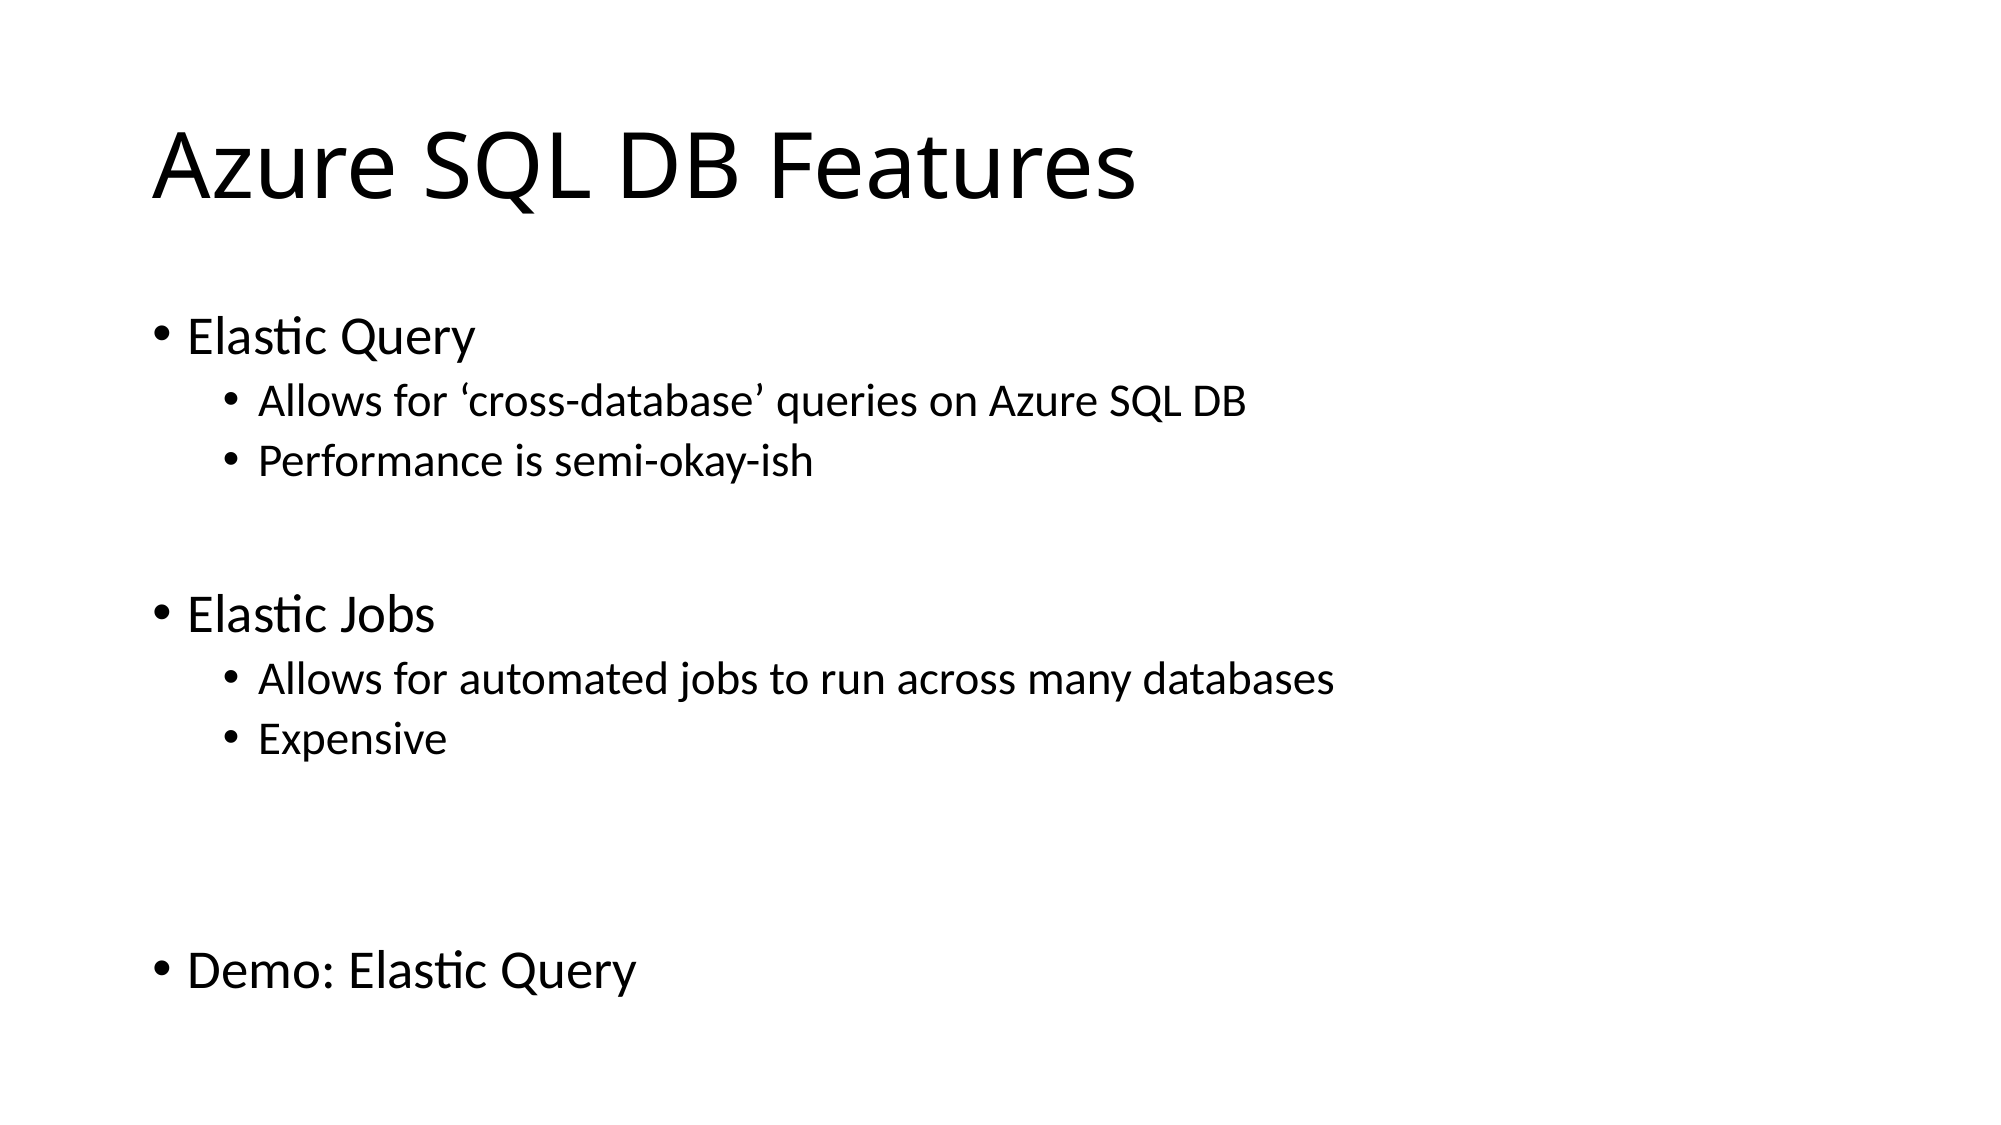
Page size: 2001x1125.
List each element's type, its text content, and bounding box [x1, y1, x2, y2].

list Elastic Query Allows for ‘cross-database’ queries on Azure SQL DB Performance is semi-okay-ish Elastic Jobs Allows for automated jobs to run across many databases Expensive Demo: Elastic Query [137, 299, 1863, 1014]
title Azure SQL DB Features [137, 59, 1863, 278]
